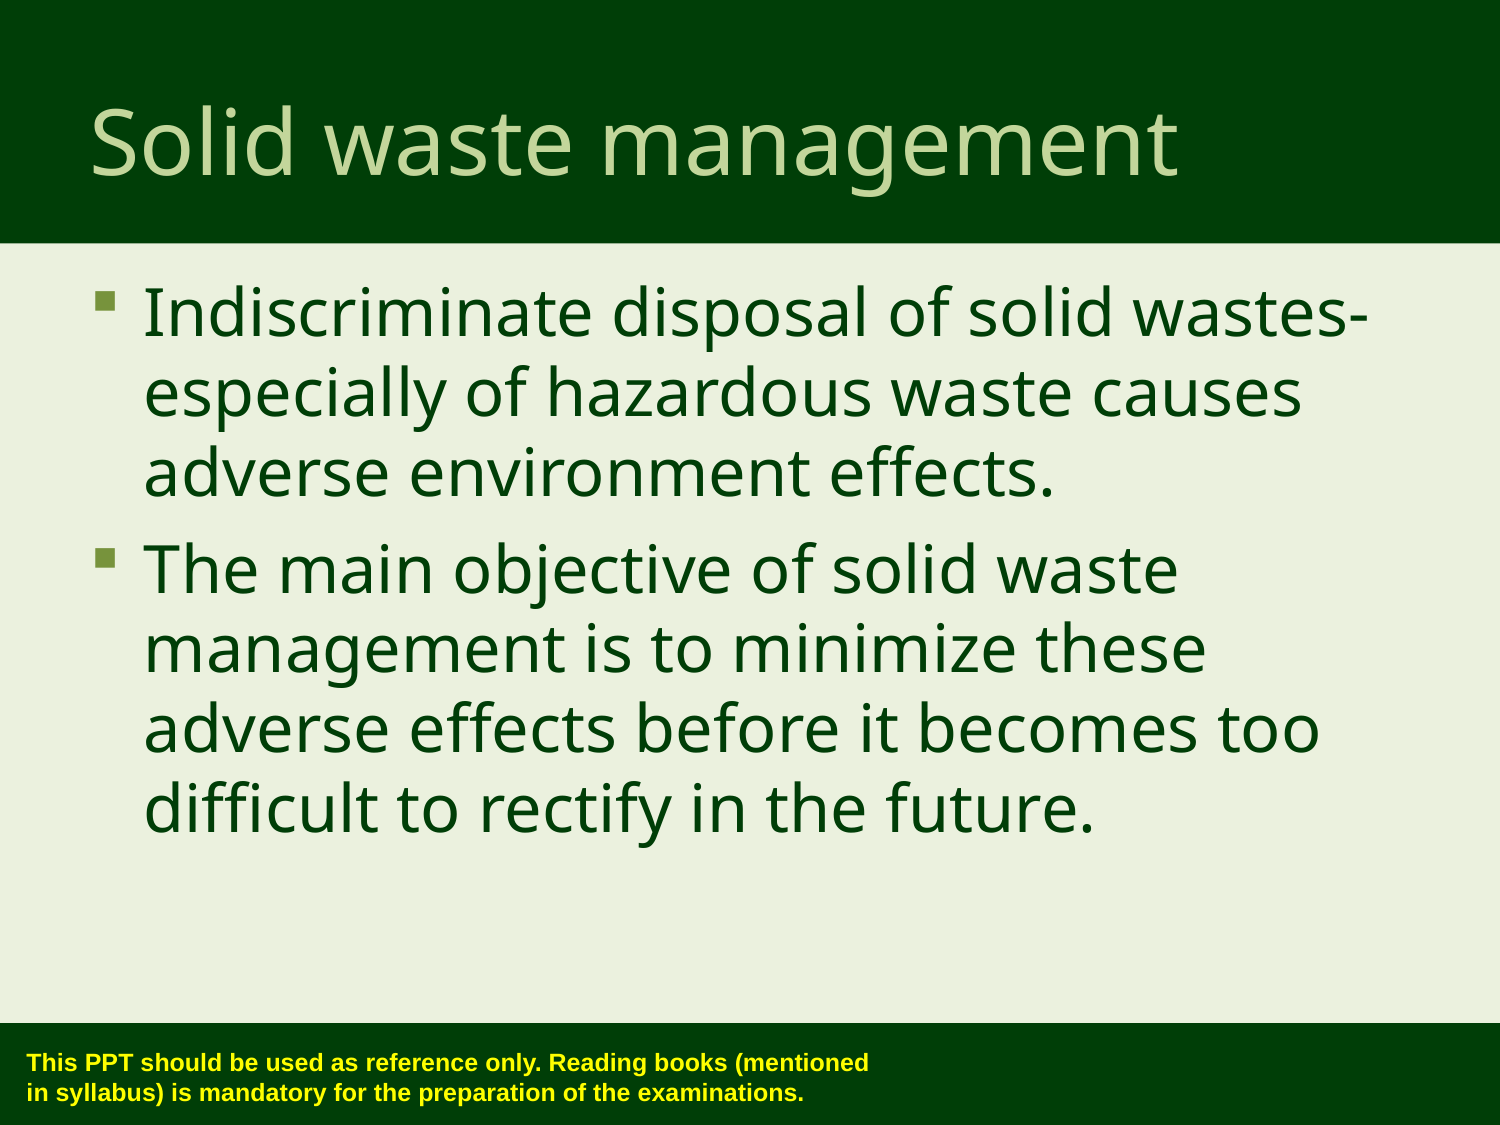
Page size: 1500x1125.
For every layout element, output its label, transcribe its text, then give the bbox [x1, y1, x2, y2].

text_box Indiscriminate disposal of solid wastes-especially of hazardous waste causes adverse environment effects. The main objective of solid waste management is to minimize these adverse effects before it becomes too difficult to rectify in the future. [74, 262, 1425, 1005]
text_box Solid waste management [74, 45, 1425, 233]
